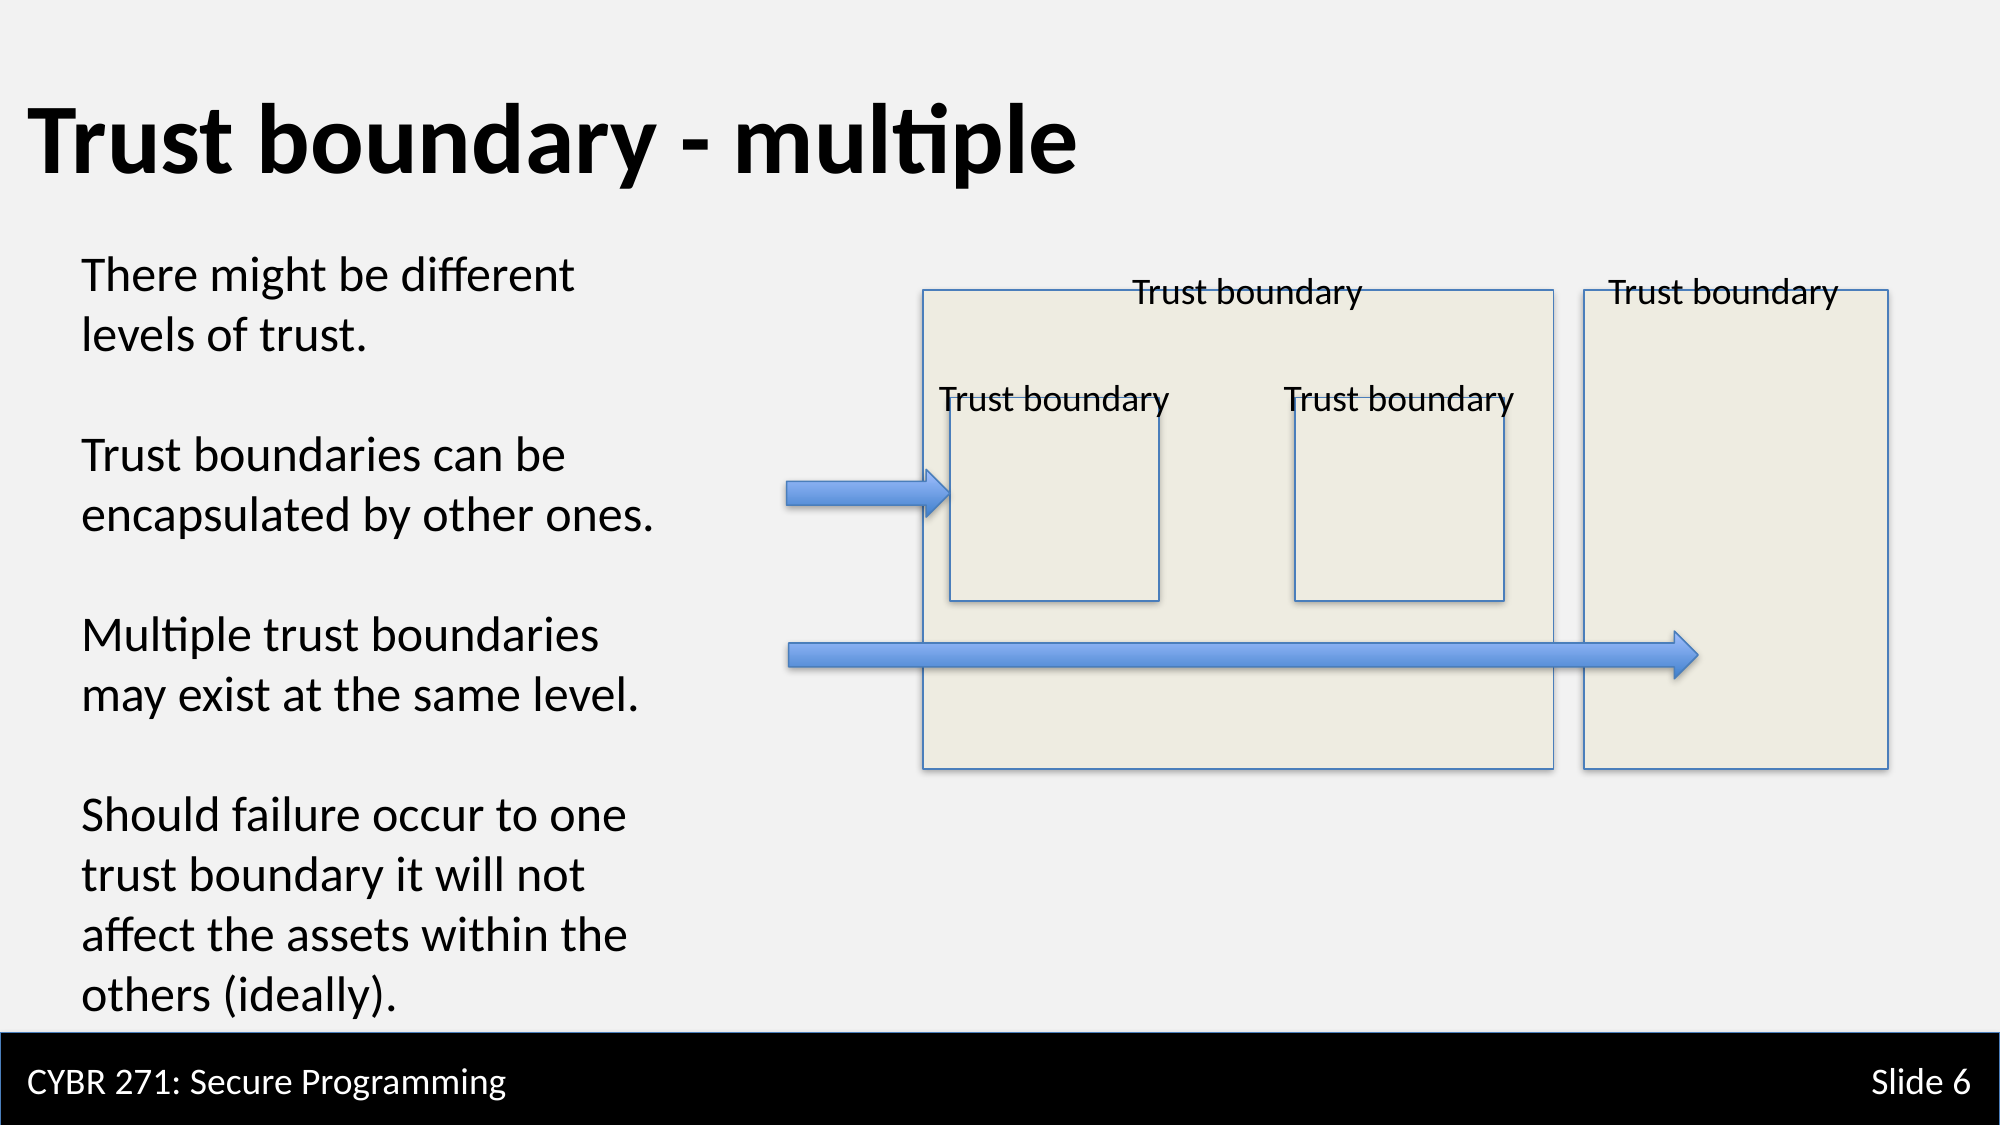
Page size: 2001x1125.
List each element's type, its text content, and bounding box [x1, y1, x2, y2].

text_box Trust boundary [1117, 259, 1379, 320]
text_box [785, 468, 951, 518]
text_box [1583, 289, 1889, 770]
text_box Trust boundary - multiple [12, 65, 1889, 201]
text_box [949, 427, 1160, 602]
text_box Trust boundary [1593, 259, 1855, 320]
text_box [922, 289, 1554, 641]
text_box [0, 1032, 2000, 1125]
text_box There might be different levels of trust. Trust boundaries can be encapsulated by other ones. Multiple trust boundaries may exist at the same level. Should failure occur to one trust boundary it will not affect the assets within the others (ideally). [66, 234, 682, 1031]
text_box [787, 630, 1699, 680]
text_box Trust boundary [924, 367, 1185, 427]
text_box [1294, 427, 1505, 602]
text_box Trust boundary [1268, 367, 1530, 427]
text_box [922, 675, 1554, 770]
